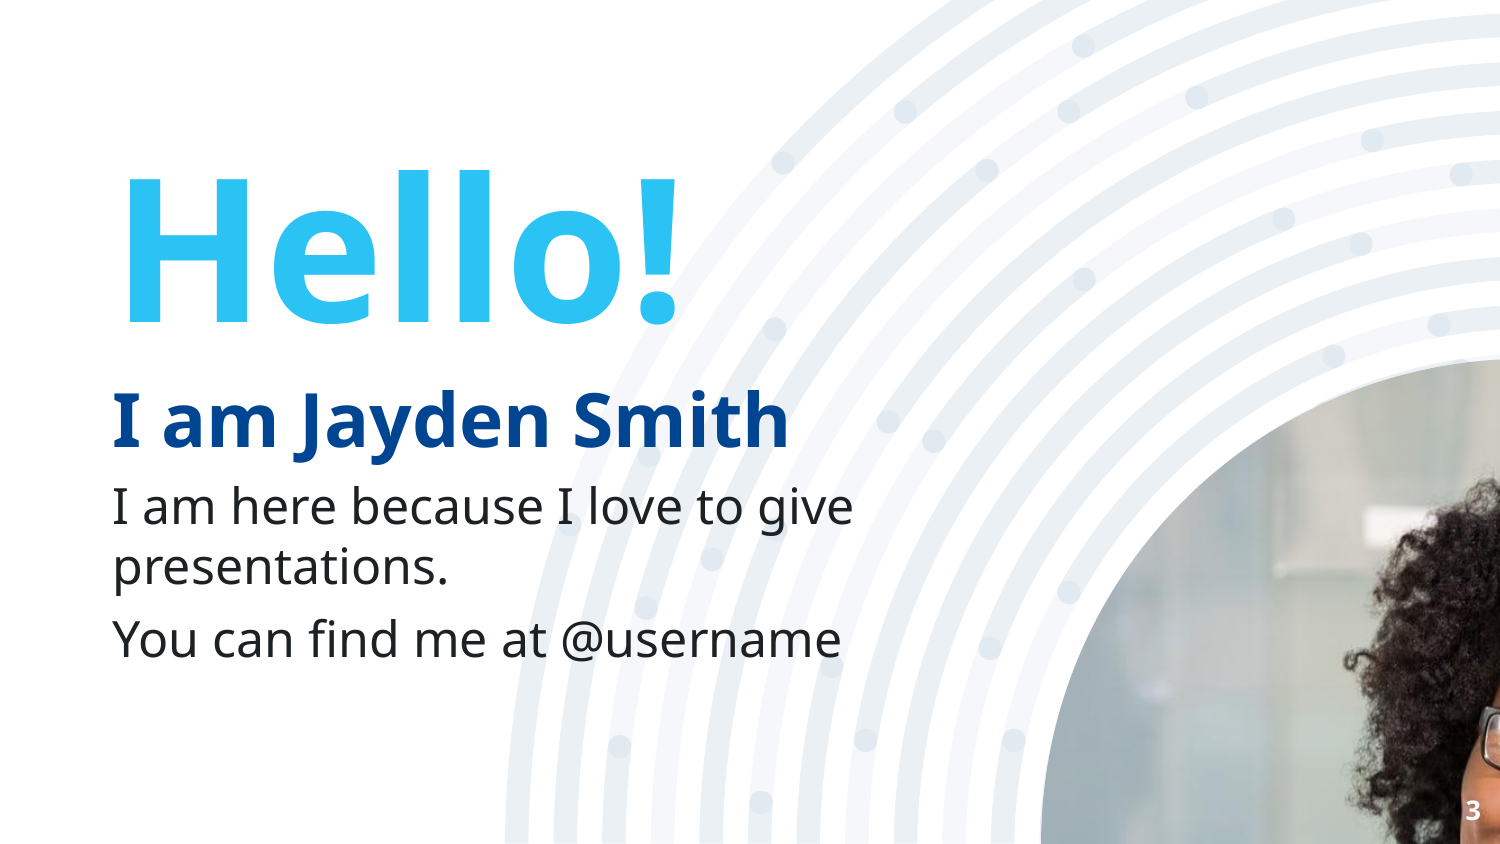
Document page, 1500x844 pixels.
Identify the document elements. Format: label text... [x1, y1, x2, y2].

picture [1040, 358, 1500, 844]
subtitle I am Jayden Smith I am here because I love to give presentations. You can find me at @username [112, 372, 1035, 694]
title Hello! [112, 150, 1195, 366]
